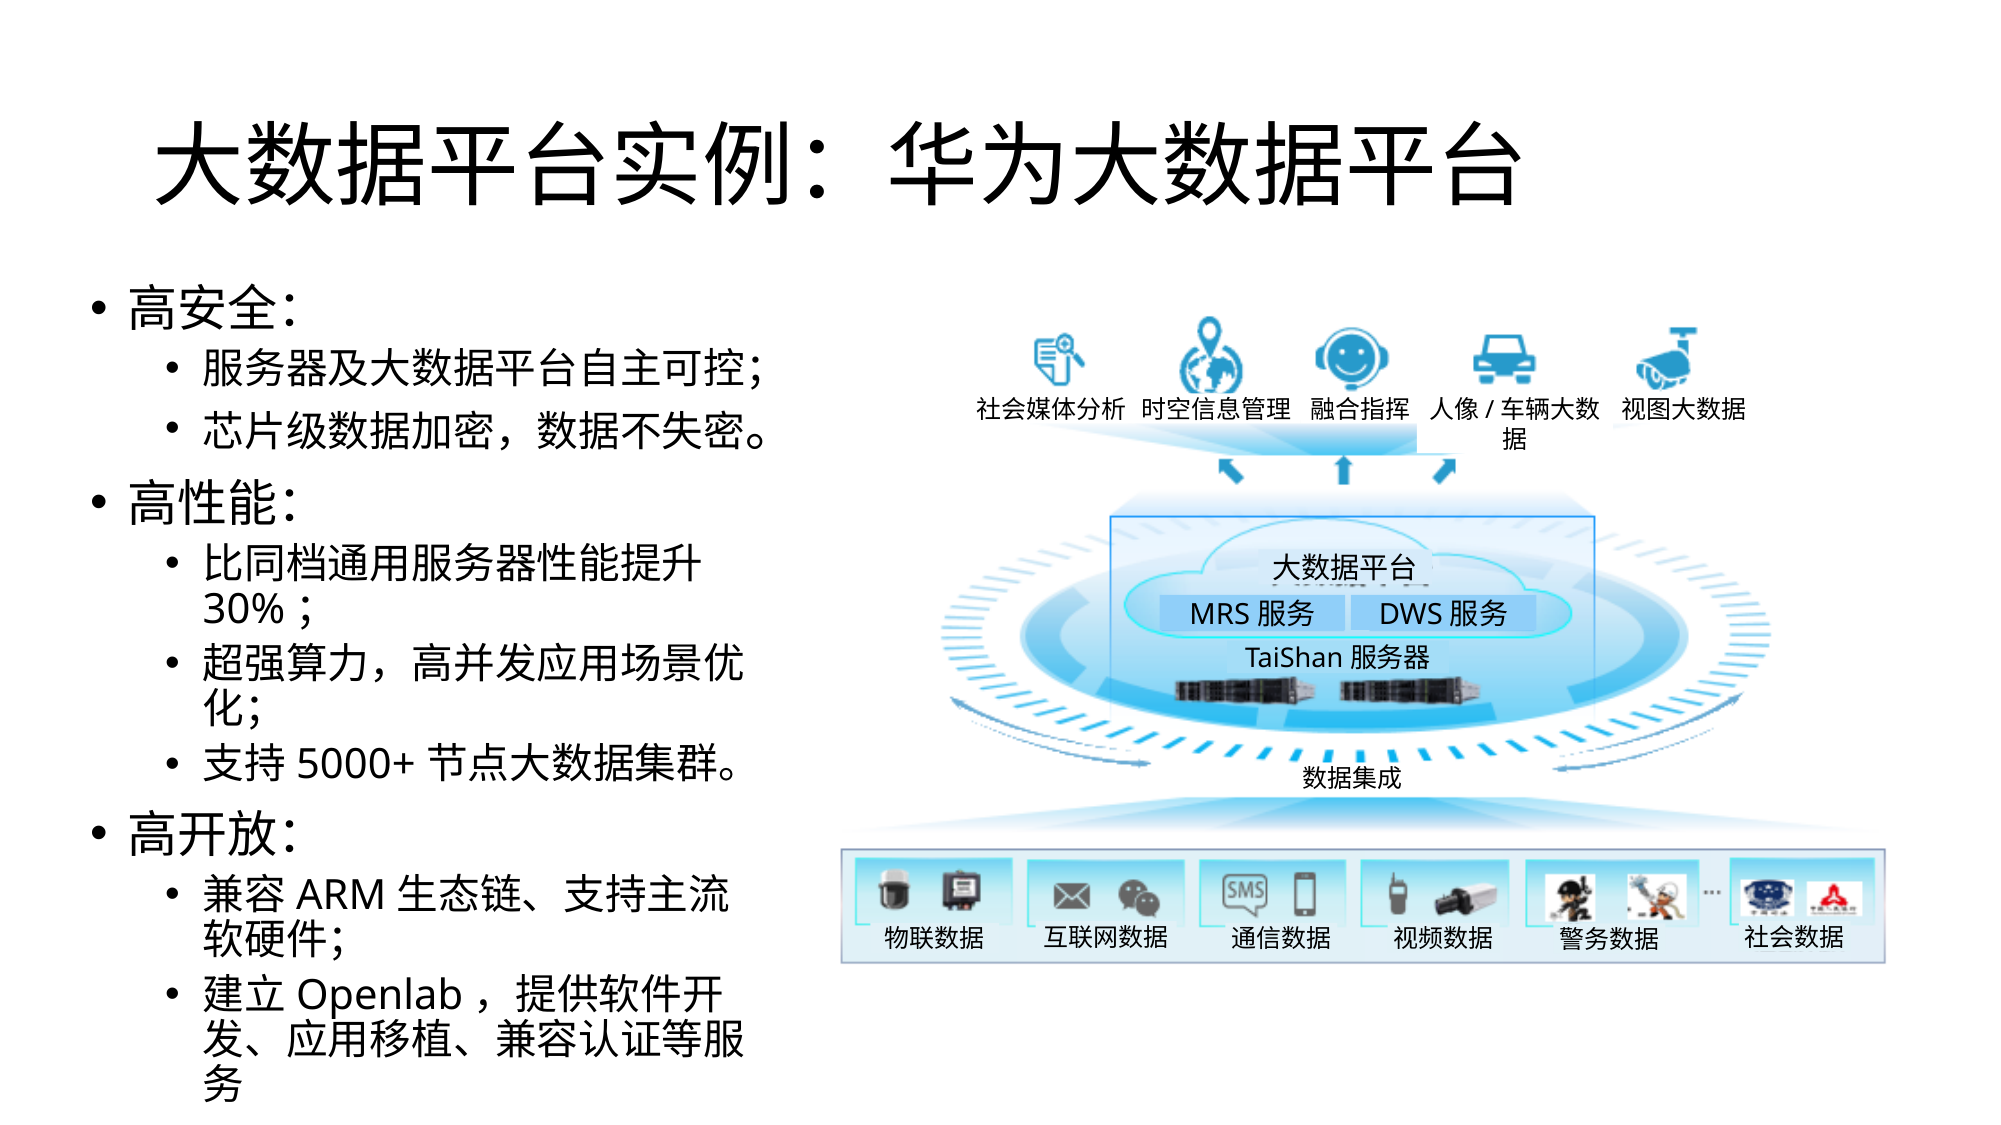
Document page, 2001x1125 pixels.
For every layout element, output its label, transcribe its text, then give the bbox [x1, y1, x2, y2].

title 大数据平台实例：华为大数据平台 [137, 59, 1863, 278]
list 高安全： 服务器及大数据平台自主可控； 芯片级数据加密，数据不失密。 高性能： 比同档通用服务器性能提升30%； 超强算力，高并发应用场景优化； 支持5000+节点大数据集群。 高开放： 兼容ARM生态链、支持主流软硬件； 建立Openlab，提供软件开发、应用移植、兼容认证等服务 [75, 275, 768, 990]
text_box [825, 240, 1913, 997]
